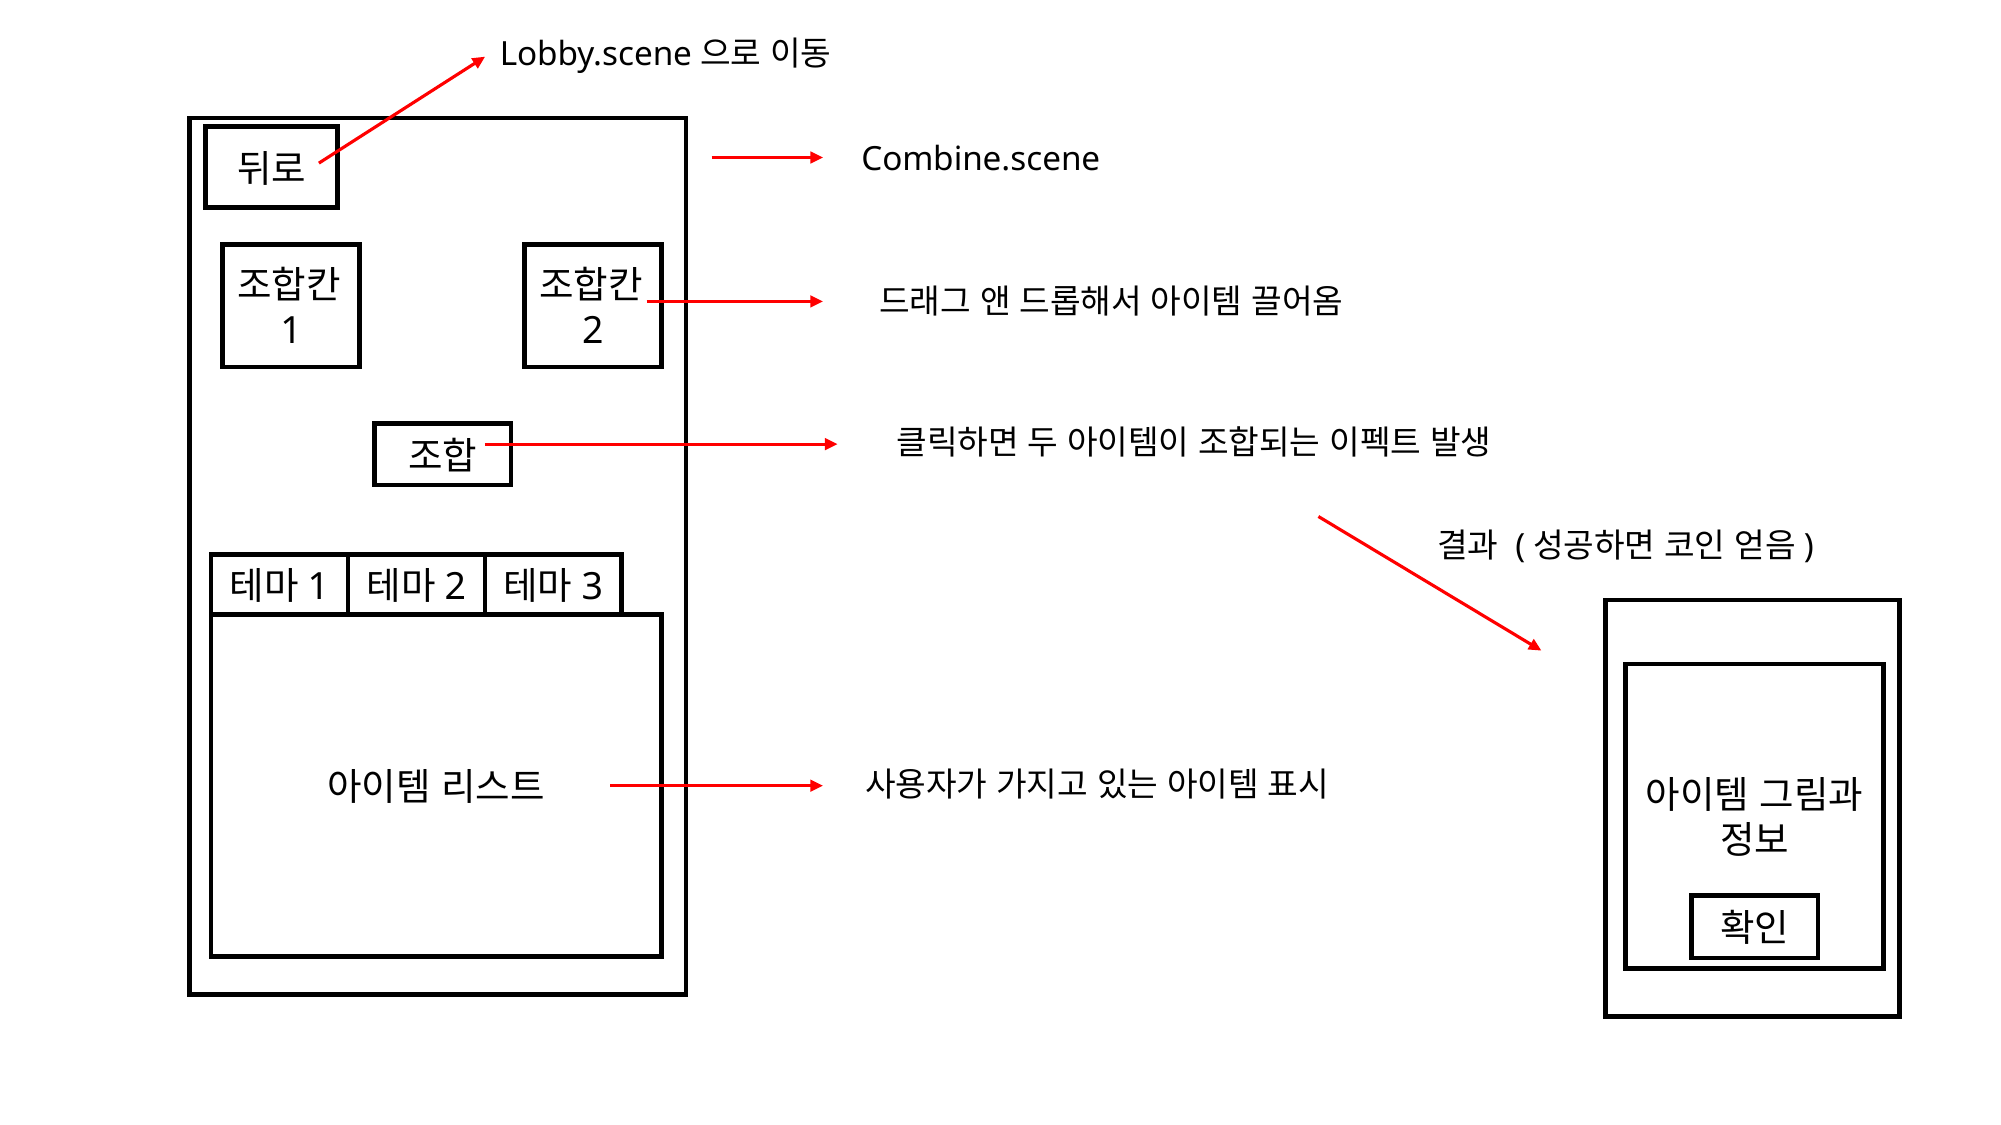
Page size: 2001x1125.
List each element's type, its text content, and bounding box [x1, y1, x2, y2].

text_box 테마3 [484, 553, 623, 616]
text_box 테마1 [210, 553, 347, 616]
text_box [1604, 599, 1900, 1017]
text_box 아이템 리스트 [210, 614, 662, 958]
text_box 클릭하면 두 아이템이 조합되는 이펙트 발생 [881, 413, 1507, 469]
text_box 드래그 앤 드롭해서 아이템 끌어옴 [864, 273, 1359, 328]
text_box 테마2 [347, 553, 484, 616]
text_box 확인 [1690, 895, 1819, 959]
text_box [318, 56, 485, 164]
text_box 조합칸2 [523, 244, 662, 368]
text_box 뒤로 [204, 126, 339, 209]
text_box 아이템 그림과 정보 [1625, 663, 1884, 969]
text_box Lobby.scene으로 이동 [484, 24, 847, 80]
text_box [188, 117, 687, 996]
text_box Combine.scene [846, 129, 1199, 185]
text_box 사용자가 가지고 있는 아이템 표시 [850, 755, 1345, 811]
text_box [1318, 516, 1542, 651]
text_box 조합칸1 [222, 244, 361, 368]
text_box 조합 [373, 423, 512, 486]
text_box 결과 (성공하면 코인 얻음) [1542, 516, 1829, 572]
